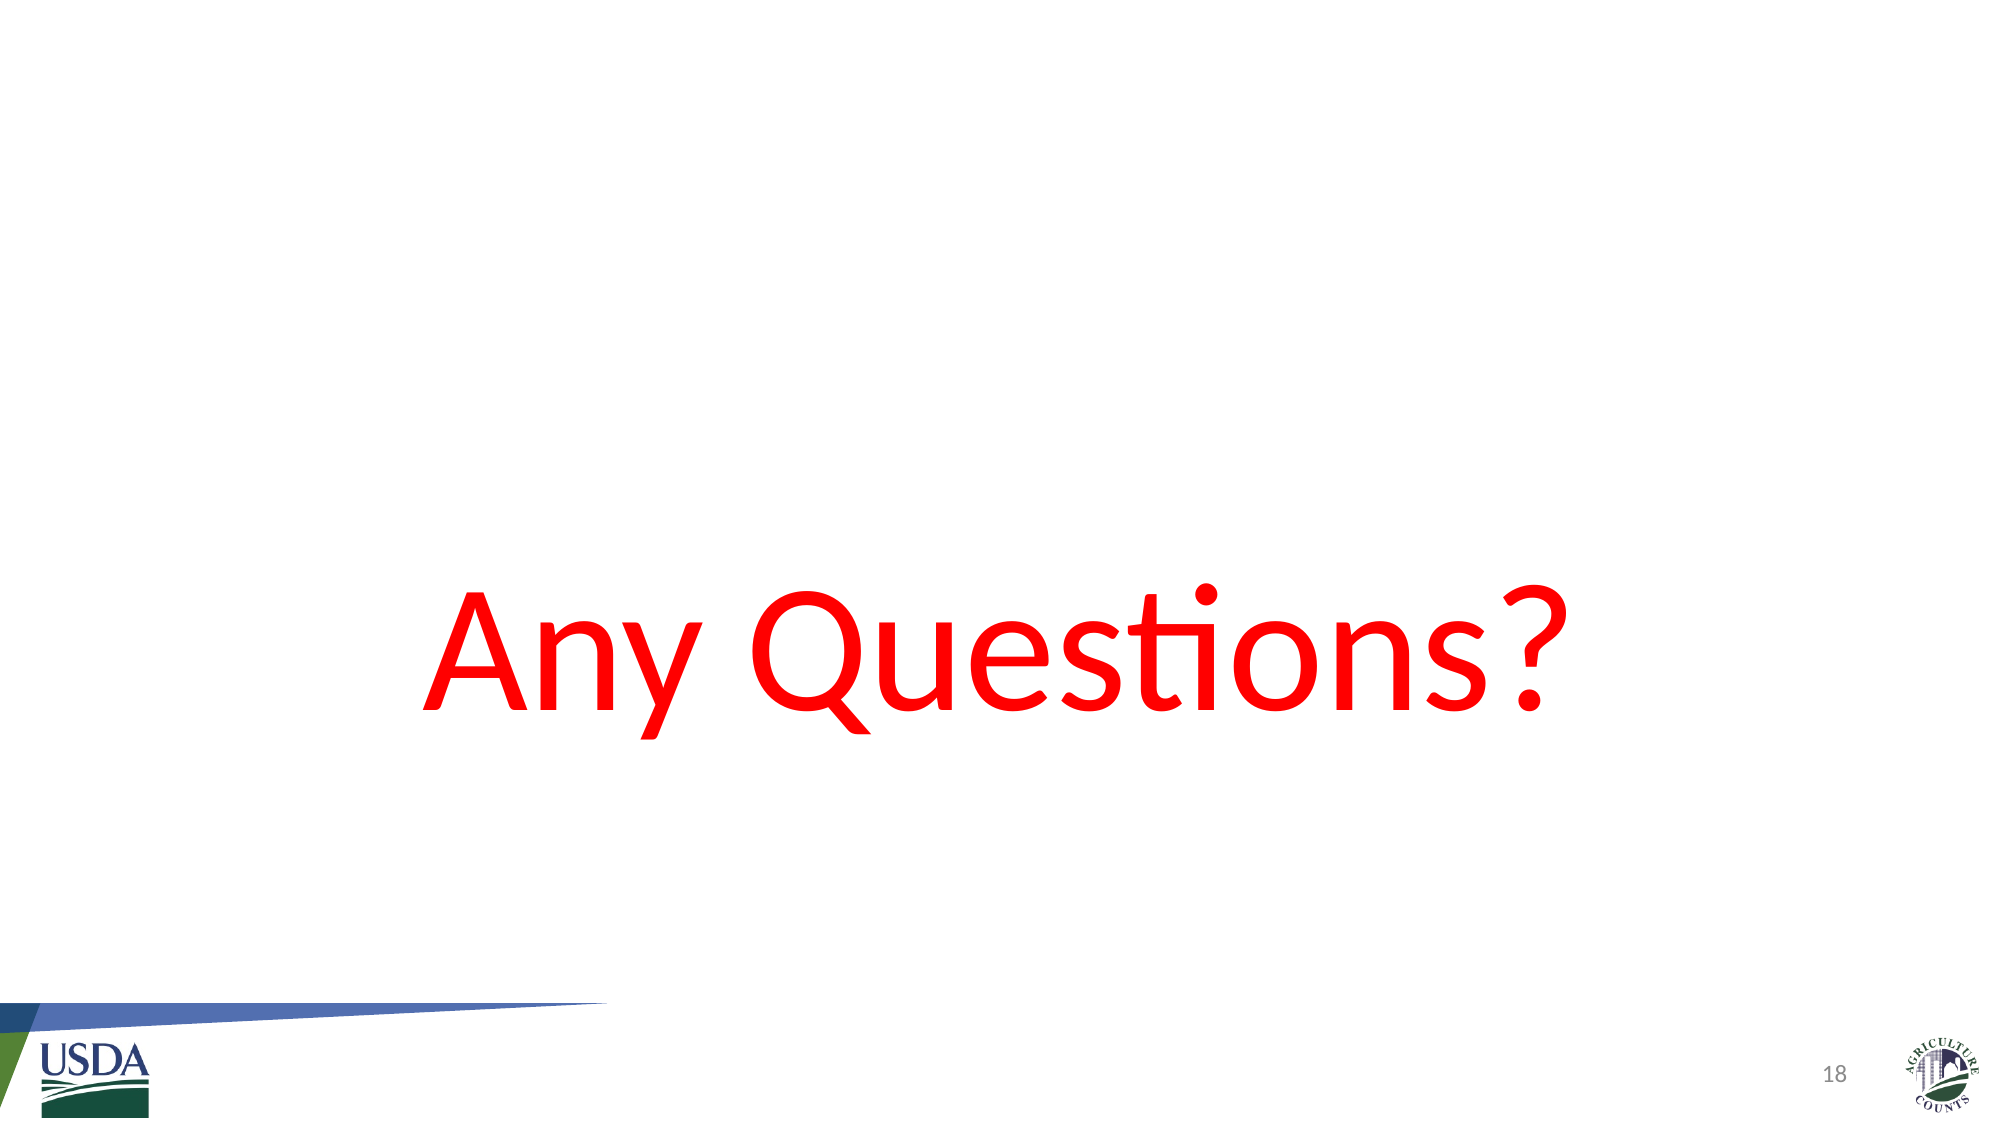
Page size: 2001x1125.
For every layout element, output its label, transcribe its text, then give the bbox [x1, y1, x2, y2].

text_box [0, 1003, 1979, 1118]
list Any Questions? [137, 299, 1863, 1003]
